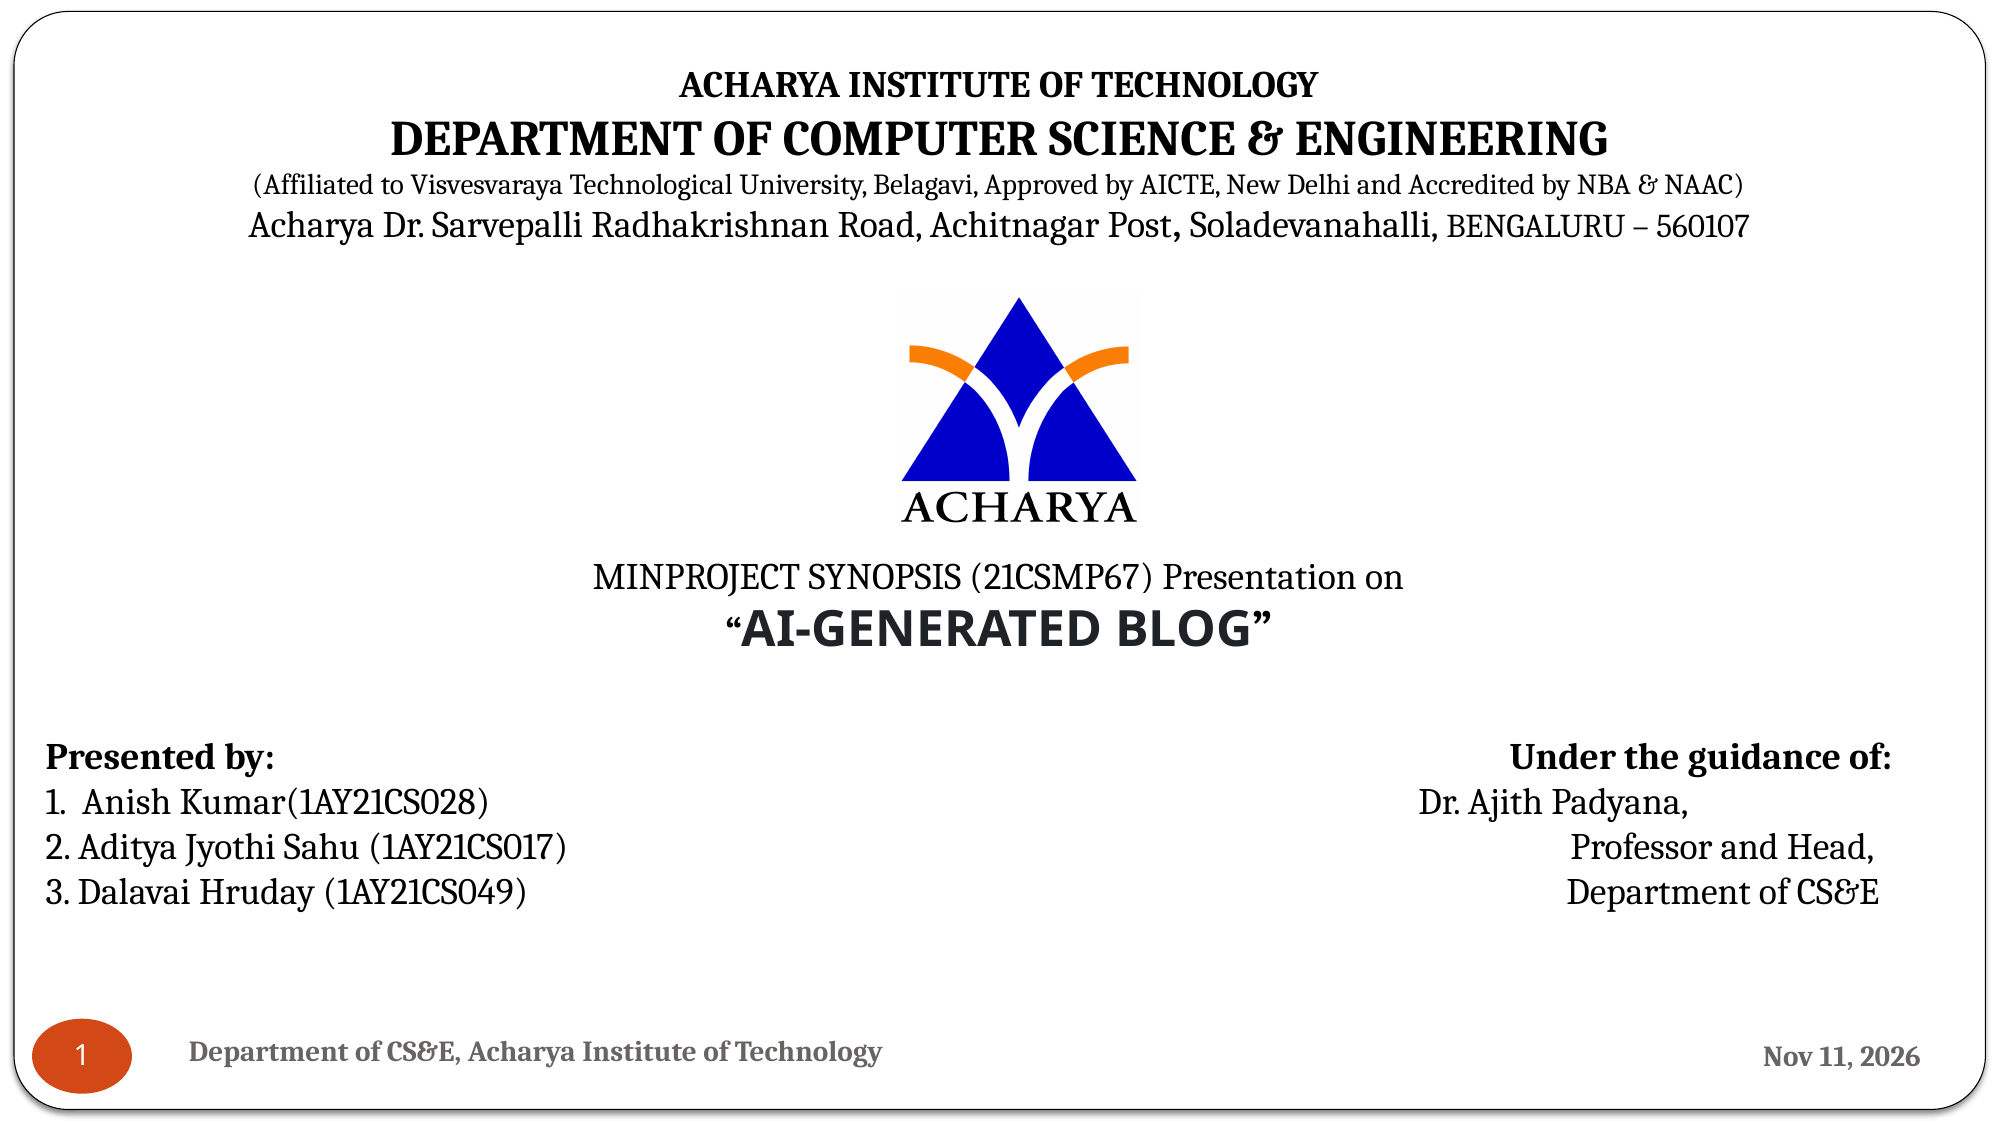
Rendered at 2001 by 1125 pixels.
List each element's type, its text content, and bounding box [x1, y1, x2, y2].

picture [895, 293, 1142, 529]
text_box [0, 0, 2000, 75]
slide_number 1 [32, 1018, 132, 1094]
text_box ACHARYA INSTITUTE OF TECHNOLOGY DEPARTMENT OF COMPUTER SCIENCE & ENGINEERING (Affiliated to Visvesvaraya Technological University, Belagavi, Approved by AICTE, New Delhi and Accredited by NBA & NAAC) Acharya Dr. Sarvepalli Radhakrishnan Road, Achitnagar Post, Soladevanahalli, BENGALURU – 560107 [31, 52, 1967, 253]
text_box MINPROJECT SYNOPSIS (21CSMP67) Presentation on “AI-GENERATED BLOG” Presented by: Under the guidance of: 1. Anish Kumar(1AY21CS028) Dr. Ajith Padyana, 2. Aditya Jyothi Sahu (1AY21CS017) Professor and Head, 3. Dalavai Hruday (1AY21CS049) Department of CS&E [30, 544, 1967, 964]
footer Department of CS&E, Acharya Institute of Technology [152, 1012, 921, 1088]
slide_number 3-Jul-24 [1736, 1015, 1948, 1094]
